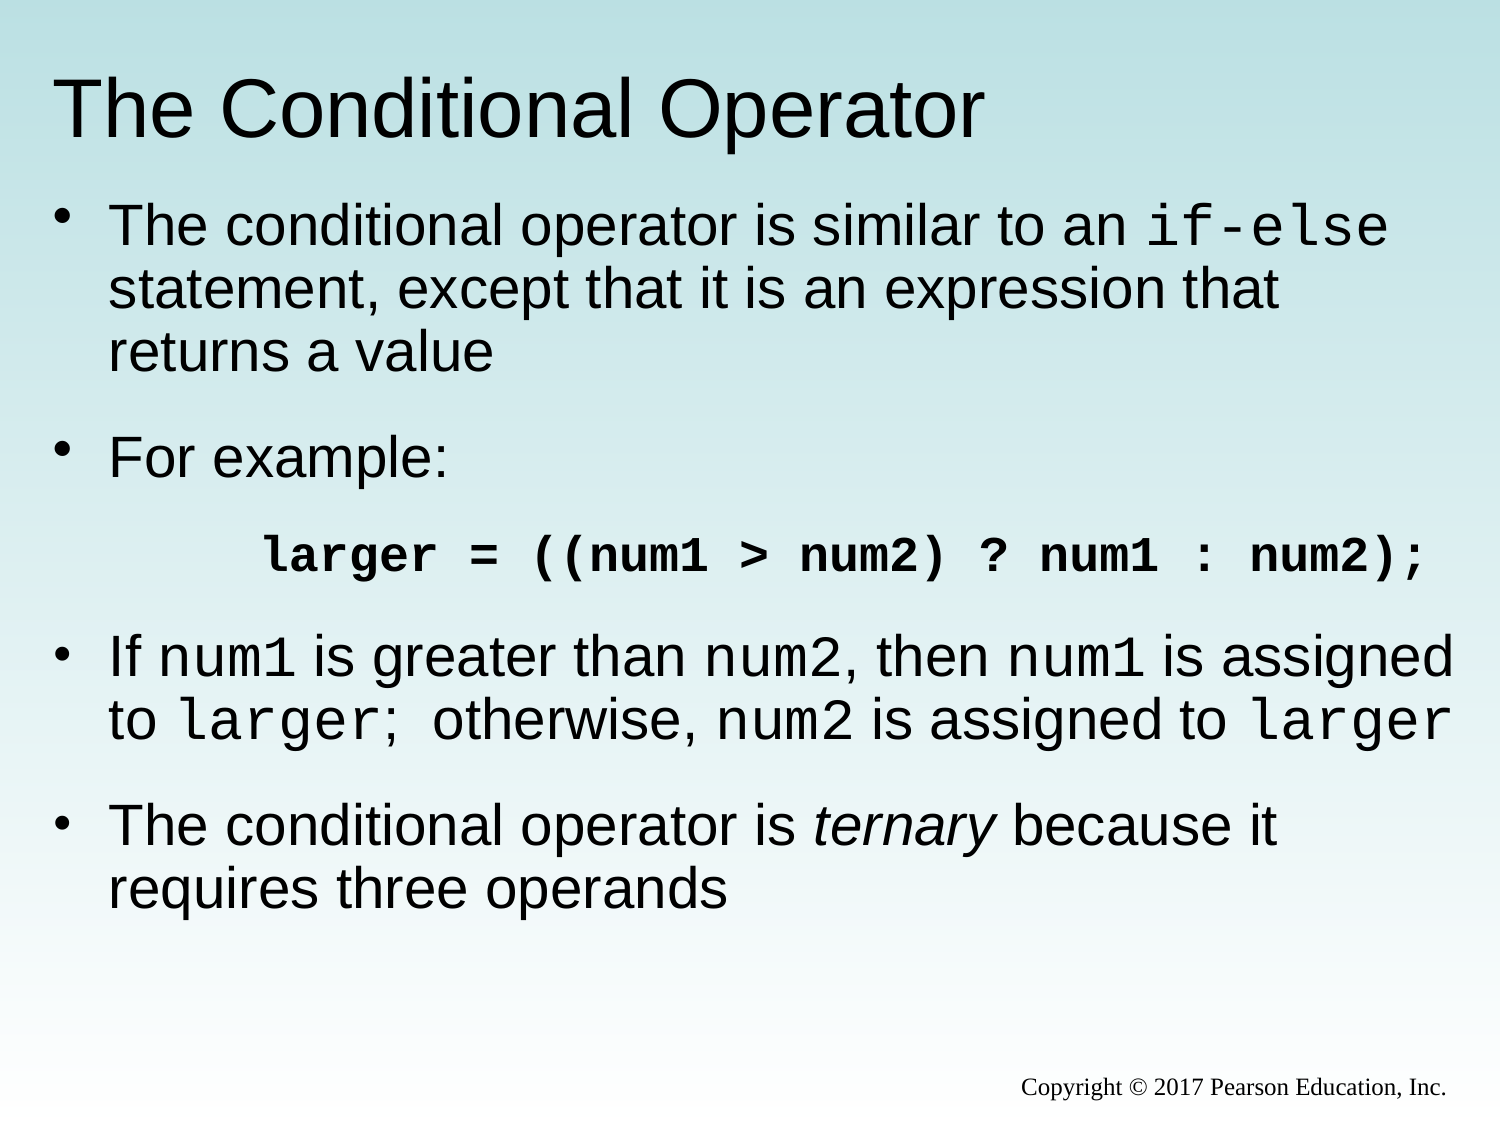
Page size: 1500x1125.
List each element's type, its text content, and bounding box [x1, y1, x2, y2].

list The conditional operator is similar to an if-else statement, except that it is an expression that returns a value For example: larger = ((num1 > num2) ? num1 : num2); If num1 is greater than num2, then num1 is assigned to larger; otherwise, num2 is assigned to larger The conditional operator is ternary because it requires three operands [37, 187, 1475, 1050]
footer Copyright © 2017 Pearson Education, Inc. [549, 1062, 1463, 1114]
title The Conditional Operator [37, 45, 1463, 163]
